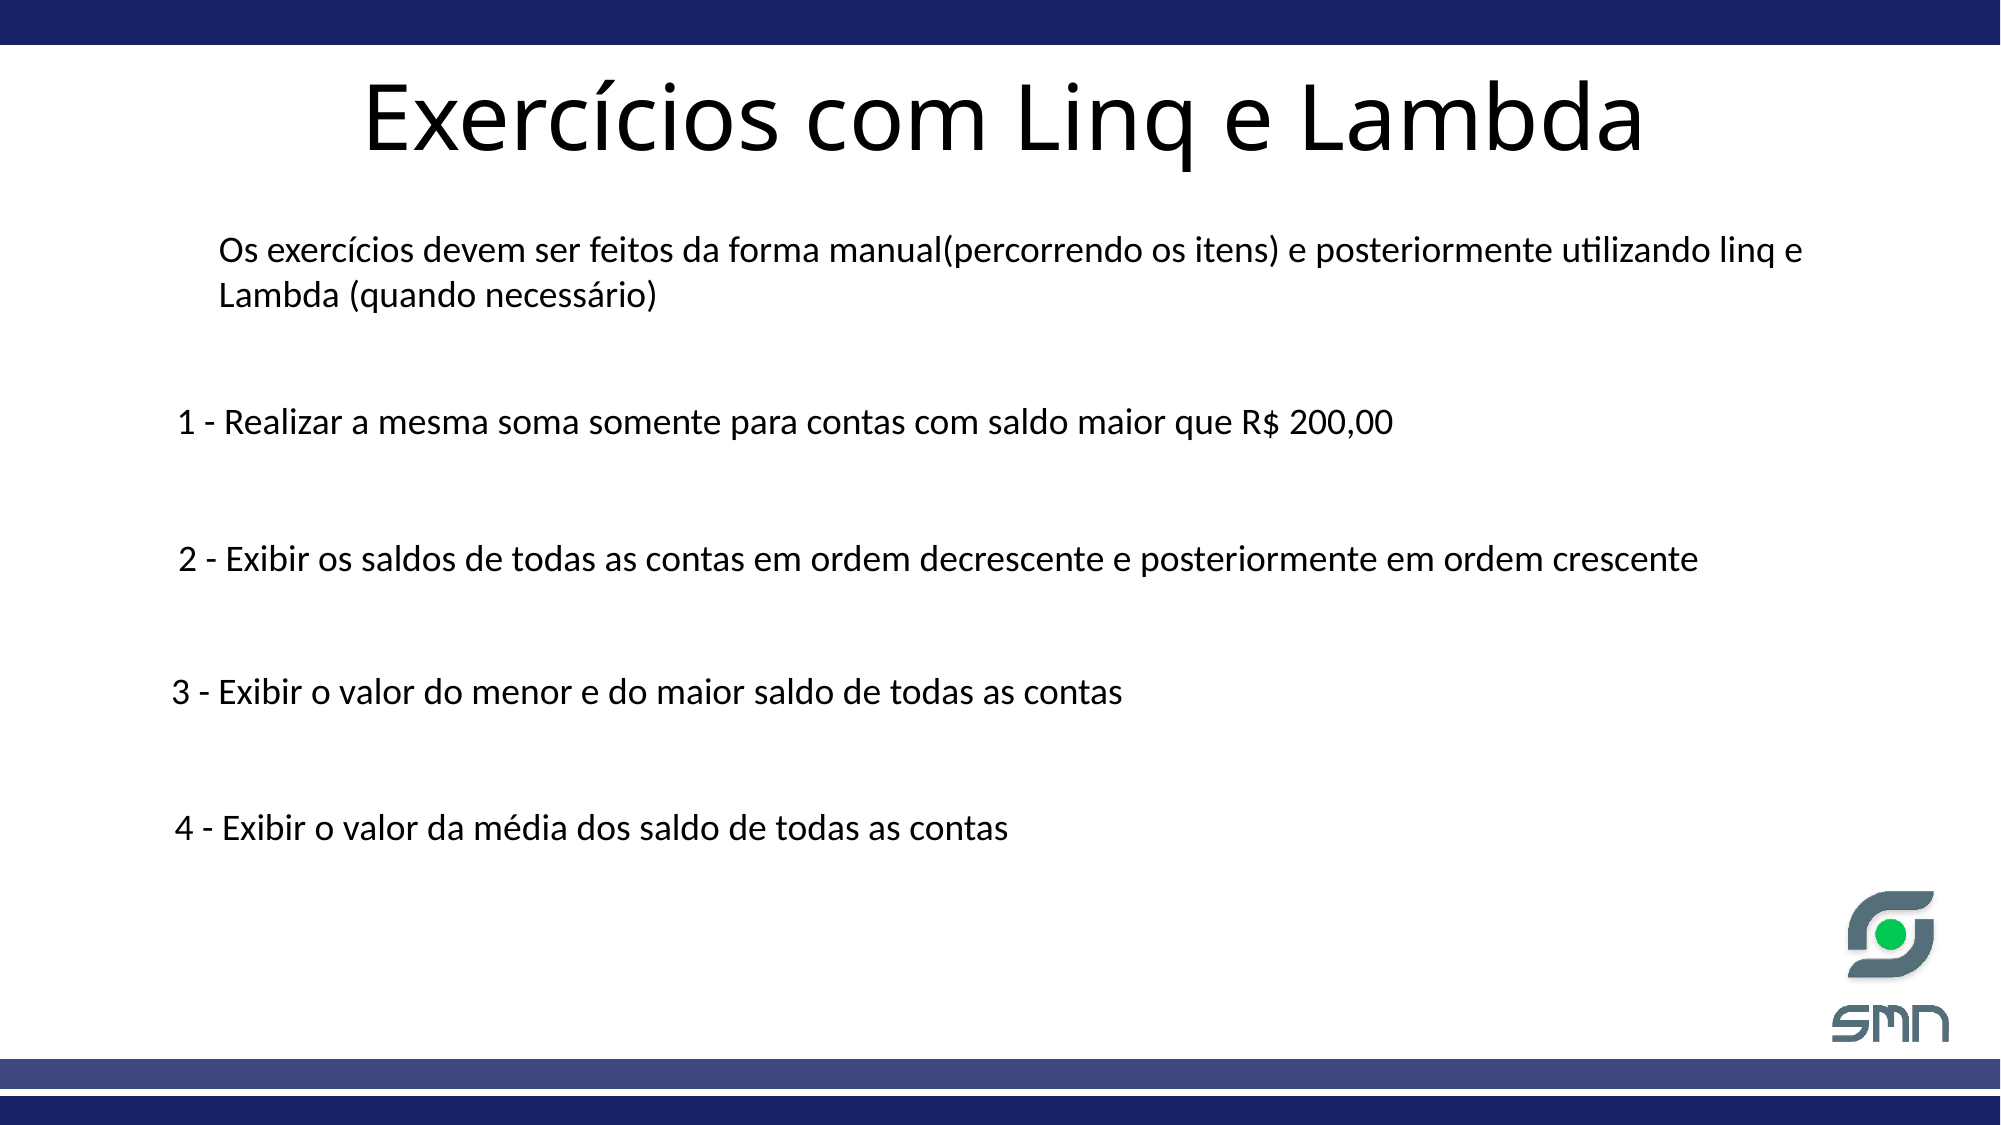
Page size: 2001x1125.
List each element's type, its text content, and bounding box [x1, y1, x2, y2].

title Exercícios com Linq e Lambda [9, 0, 2000, 243]
picture [1817, 860, 1964, 1057]
text_box 4 - Exibir o valor da média dos saldo de todas as contas [159, 795, 1025, 856]
text_box 1 - Realizar a mesma soma somente para contas com saldo maior que R$ 200,00 [161, 389, 1410, 450]
text_box 2 - Exibir os saldos de todas as contas em ordem decrescente e posteriormente em ordem crescente [163, 526, 1717, 586]
text_box Os exercícios devem ser feitos da forma manual(percorrendo os itens) e posteriormente utilizando linq e Lambda (quando necessário) [204, 217, 1829, 323]
text_box 3 - Exibir o valor do menor e do maior saldo de todas as contas [156, 659, 1140, 720]
